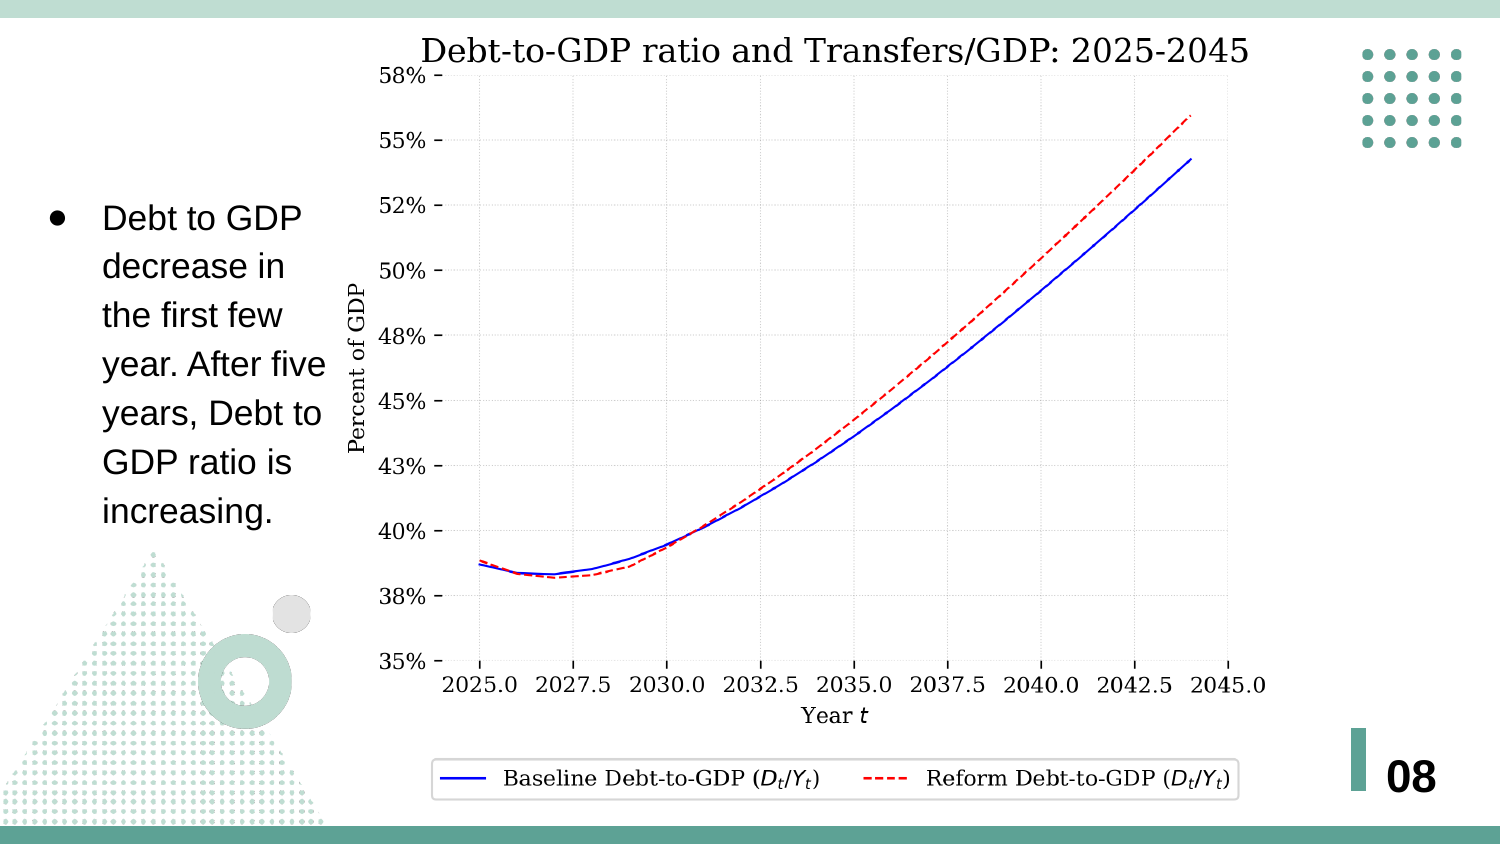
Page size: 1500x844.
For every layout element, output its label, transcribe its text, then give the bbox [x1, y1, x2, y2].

picture [332, 21, 1282, 815]
text_box Debt to GDP decrease in the first few year. After five years, Debt to GDP ratio is increasing. [26, 188, 327, 615]
text_box [272, 615, 311, 633]
text_box [0, 552, 327, 812]
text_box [0, 0, 1500, 18]
text_box [198, 634, 292, 729]
text_box 08 [1358, 724, 1437, 802]
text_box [0, 814, 1500, 844]
text_box [1362, 49, 1462, 149]
